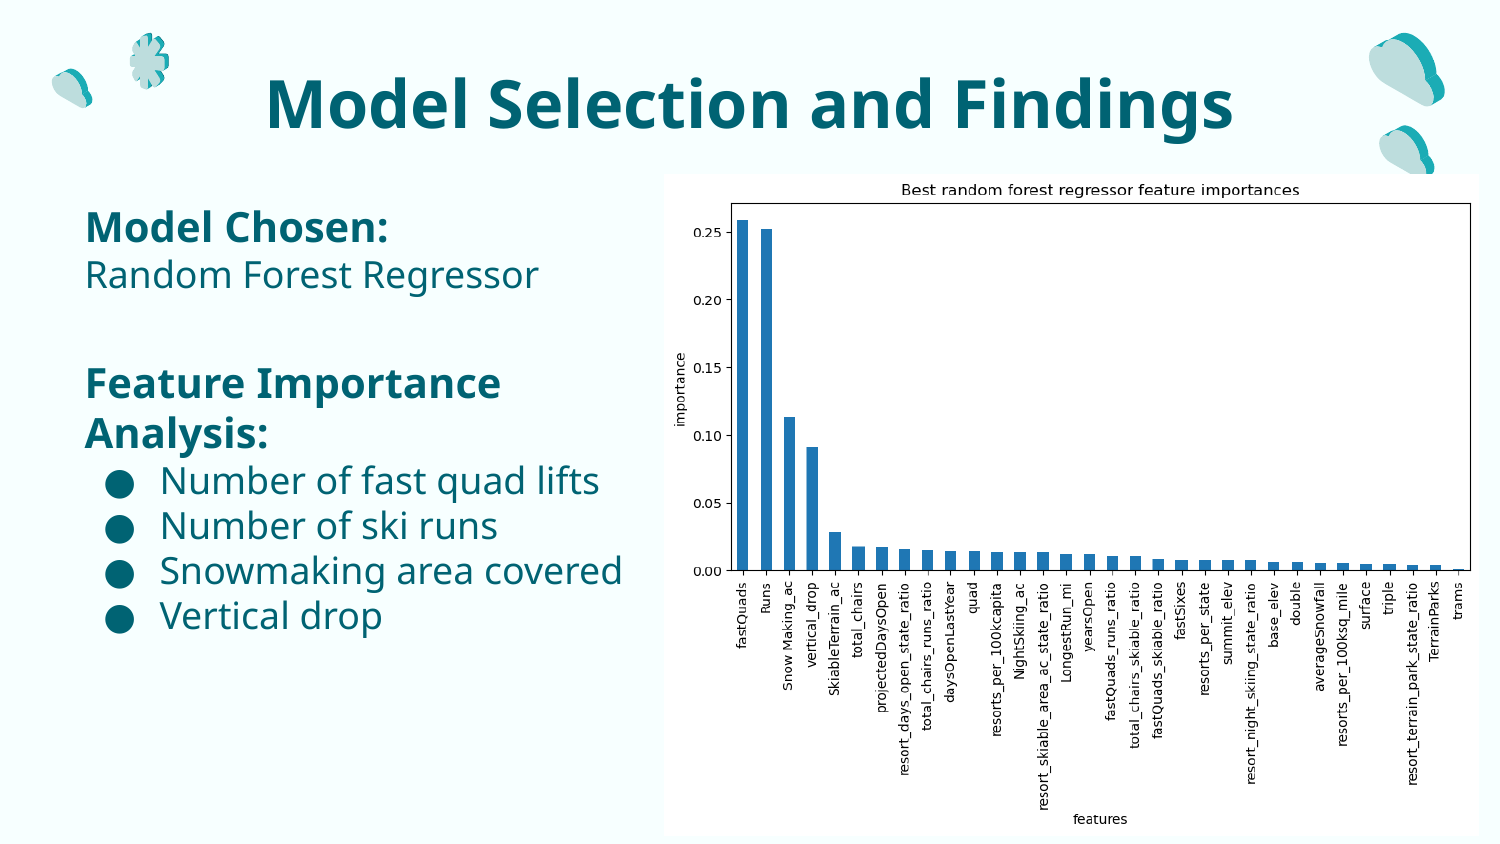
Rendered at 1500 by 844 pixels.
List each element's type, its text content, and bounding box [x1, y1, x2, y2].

text_box Model Chosen: Random Forest Regressor [69, 185, 658, 331]
picture [663, 174, 1479, 836]
text_box Feature Importance Analysis: Number of fast quad lifts Number of ski runs Snowmaking area covered Vertical drop [69, 342, 658, 653]
title Model Selection and Findings [118, 47, 1382, 142]
